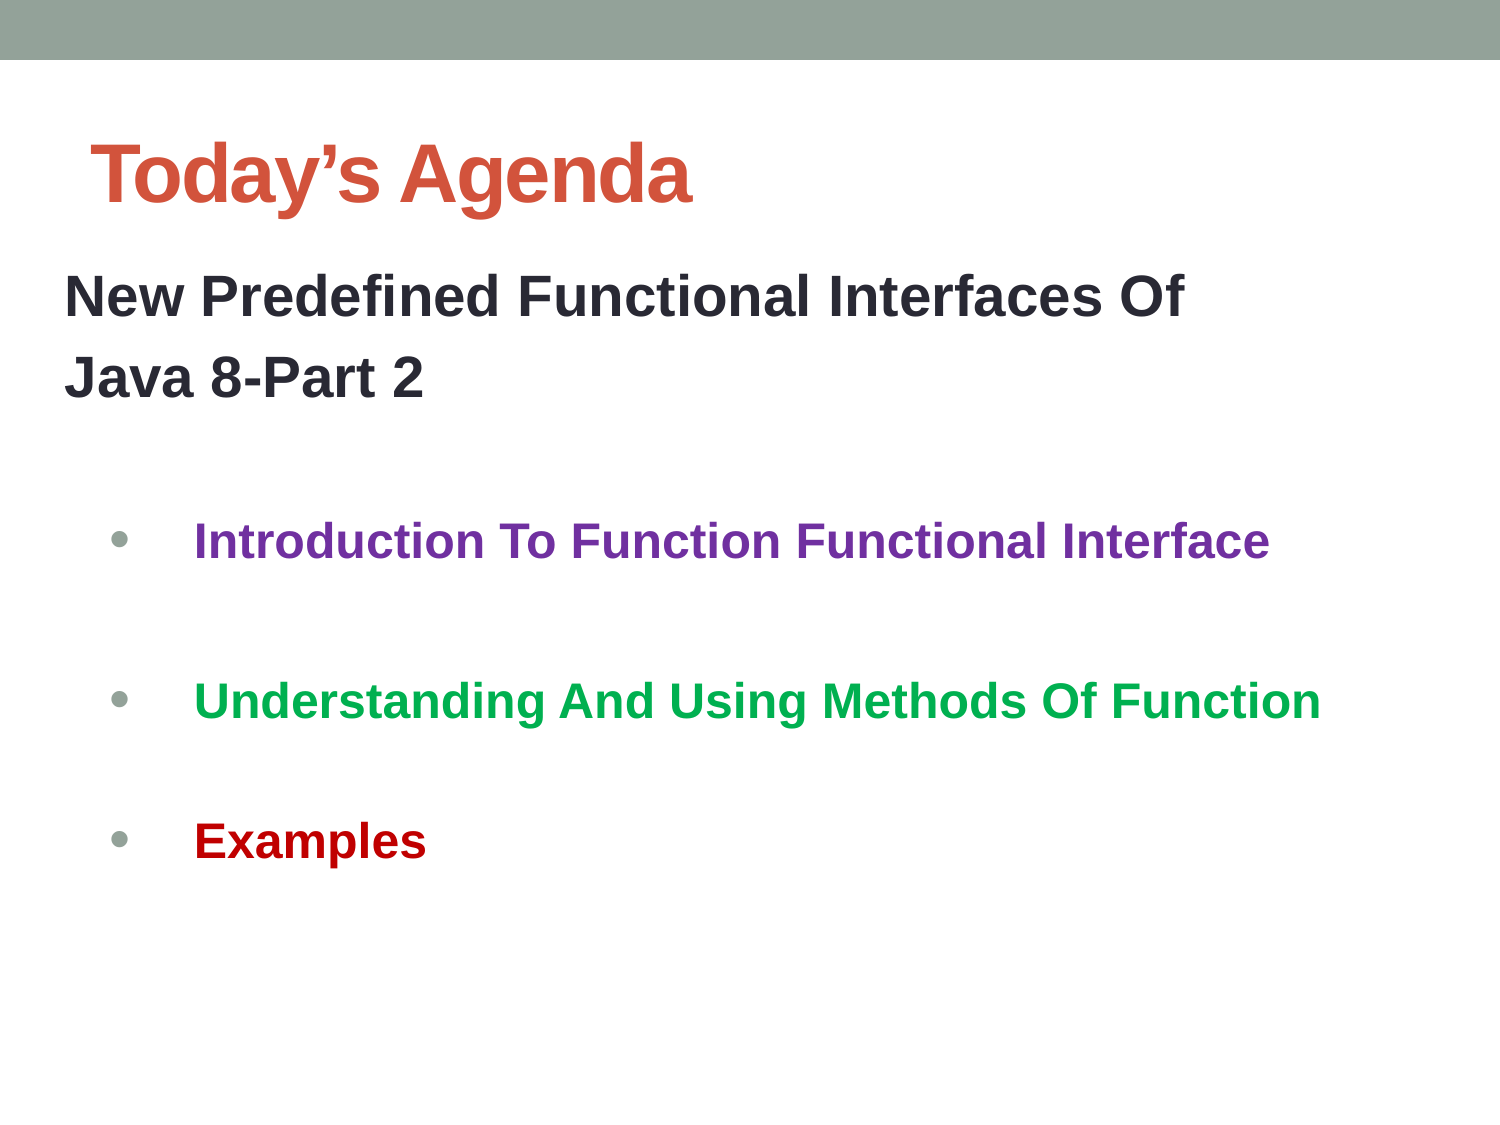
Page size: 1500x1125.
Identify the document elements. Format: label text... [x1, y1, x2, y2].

list New Predefined Functional Interfaces Of Java 8-Part 2 Introduction To Function Functional Interface Understanding And Using Methods Of Function Examples [49, 250, 1445, 1047]
title Today’s Agenda [75, 87, 1425, 250]
